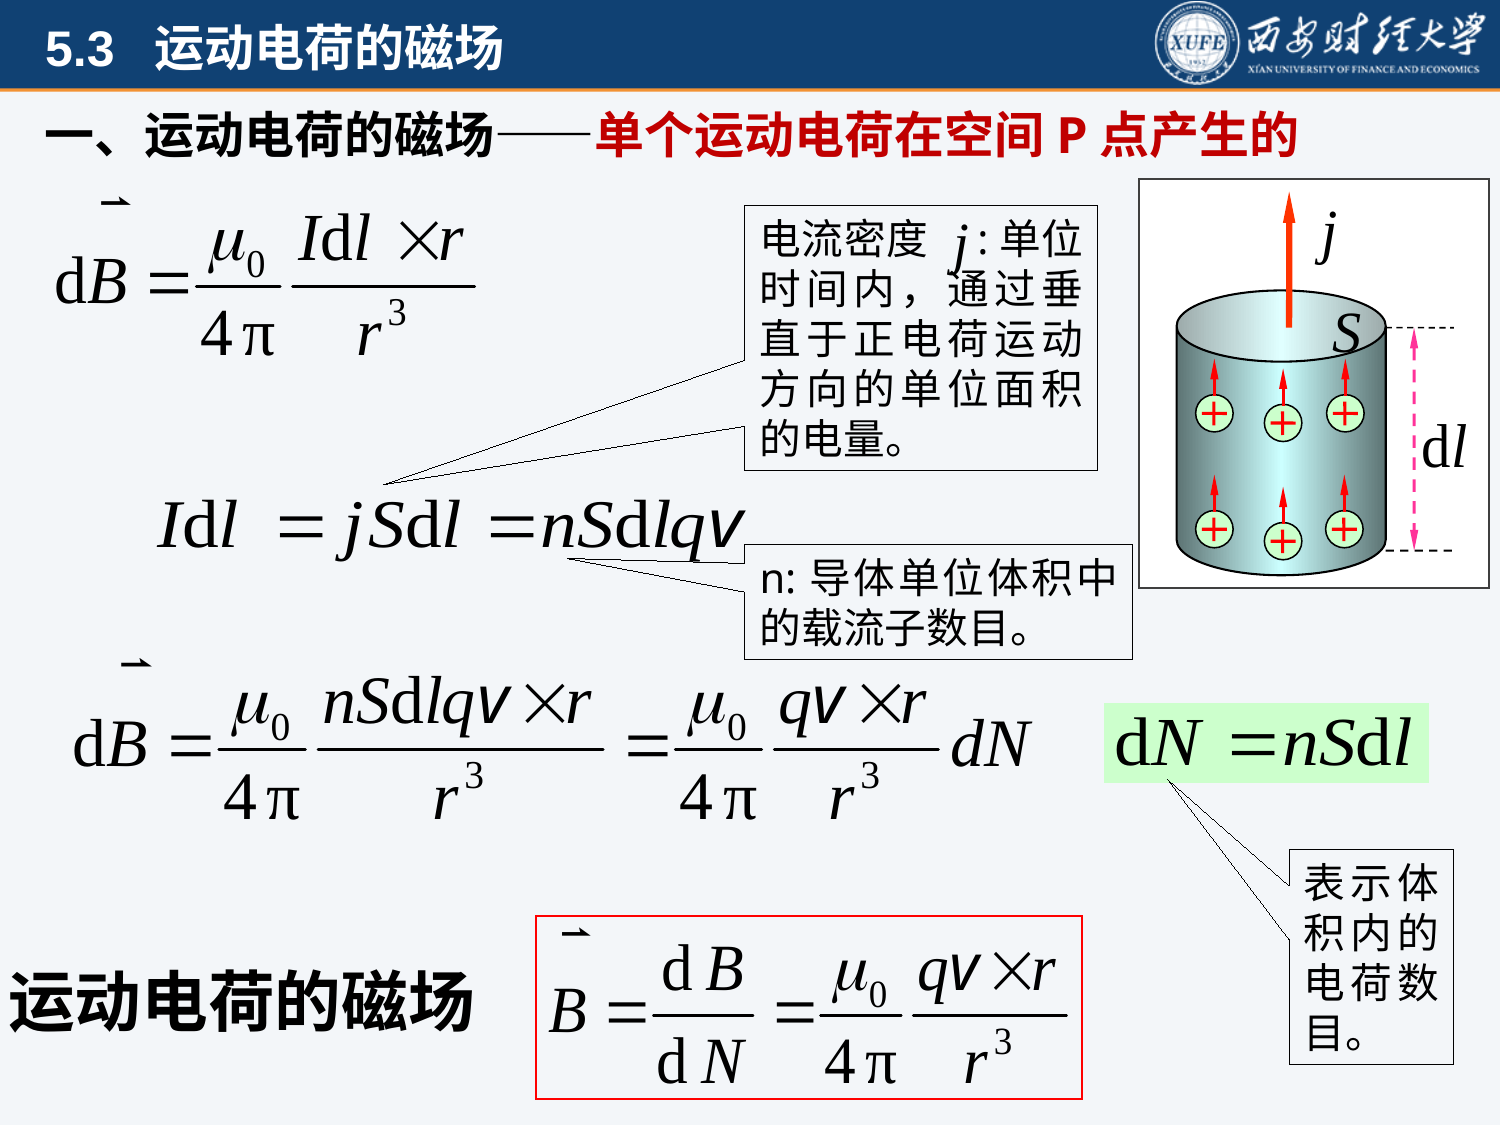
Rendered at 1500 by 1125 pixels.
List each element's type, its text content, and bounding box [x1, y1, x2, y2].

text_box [63, 658, 1047, 835]
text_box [744, 204, 1098, 472]
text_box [536, 916, 1081, 1099]
text_box 表示体积内的电荷数目。 [1170, 783, 1454, 1065]
text_box n:导体单位体积中的载流子数目。 [664, 544, 1133, 660]
text_box 运动电荷的磁场 [0, 952, 521, 1047]
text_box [144, 473, 758, 577]
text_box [1104, 702, 1430, 783]
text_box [1139, 179, 1490, 588]
picture [1154, 1, 1486, 85]
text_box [45, 185, 490, 371]
